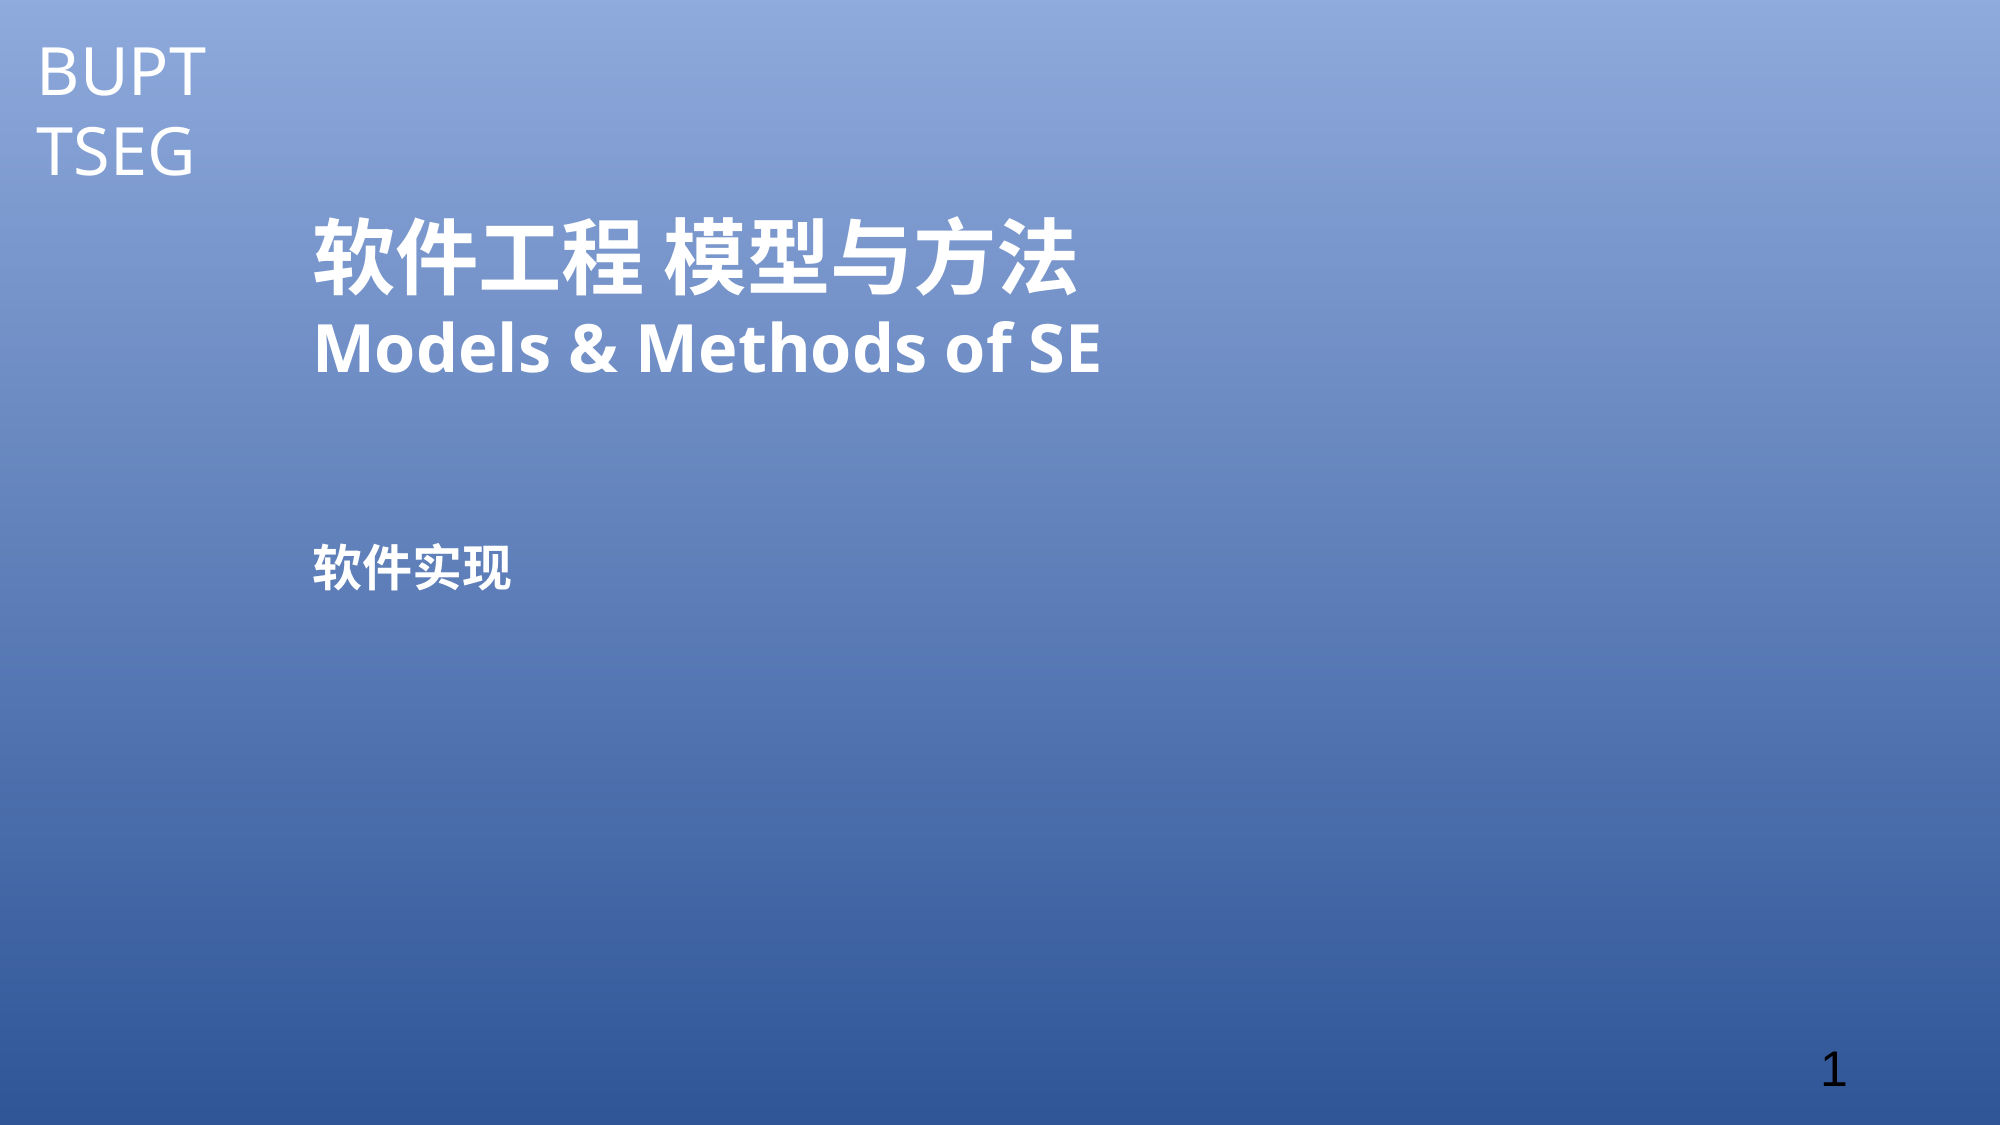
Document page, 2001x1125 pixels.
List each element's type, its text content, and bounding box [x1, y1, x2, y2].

slide_number 1 [1412, 1042, 1863, 1103]
text_box 软件工程 模型与方法 Models & Methods of SE [297, 198, 1338, 393]
text_box BUPT TSEG [21, 21, 253, 196]
text_box 软件实现 [297, 528, 1143, 604]
